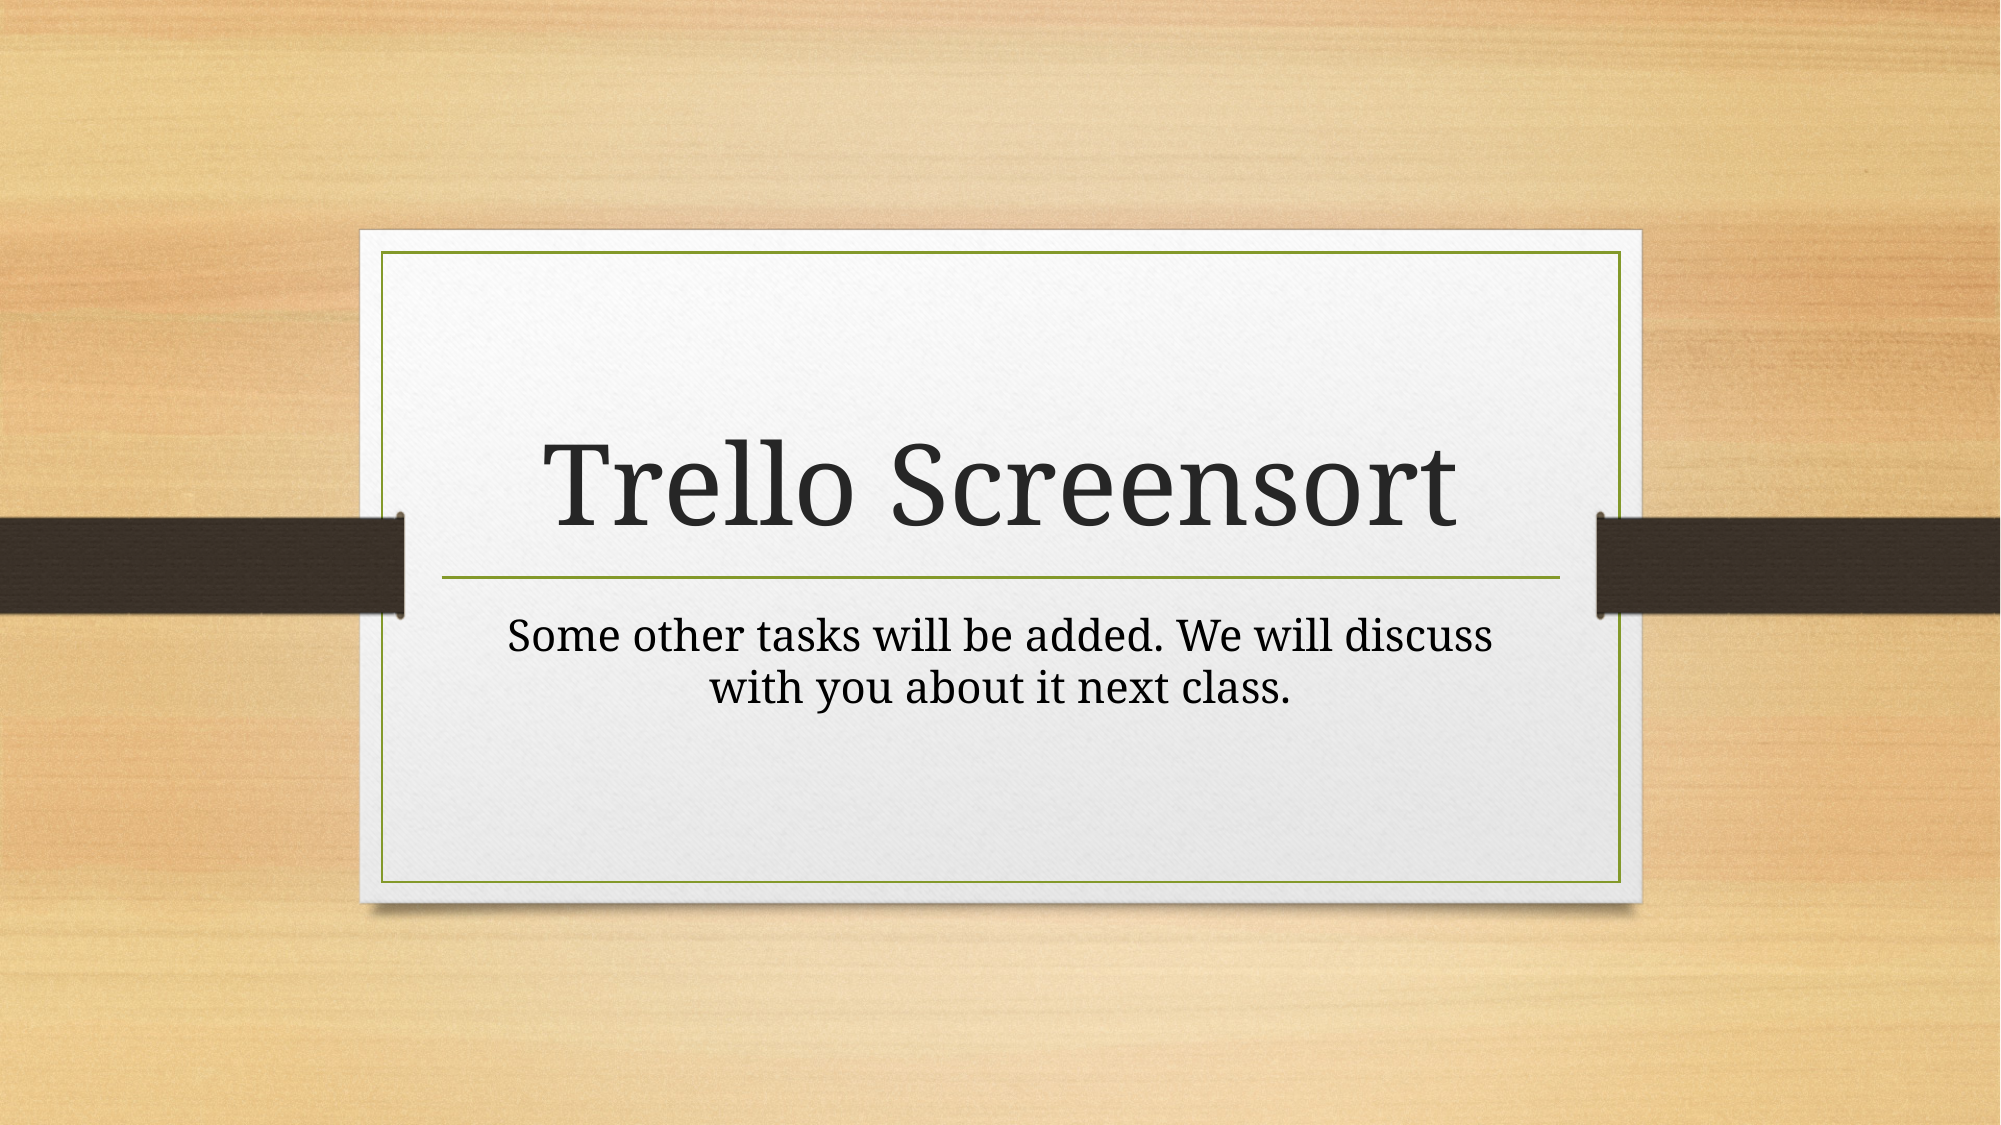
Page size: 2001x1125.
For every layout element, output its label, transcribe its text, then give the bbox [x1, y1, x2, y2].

subtitle Some other tasks will be added. We will discuss with you about it next class. [441, 600, 1560, 817]
picture [0, 0, 2001, 1125]
title Trello Screensort [441, 306, 1560, 556]
